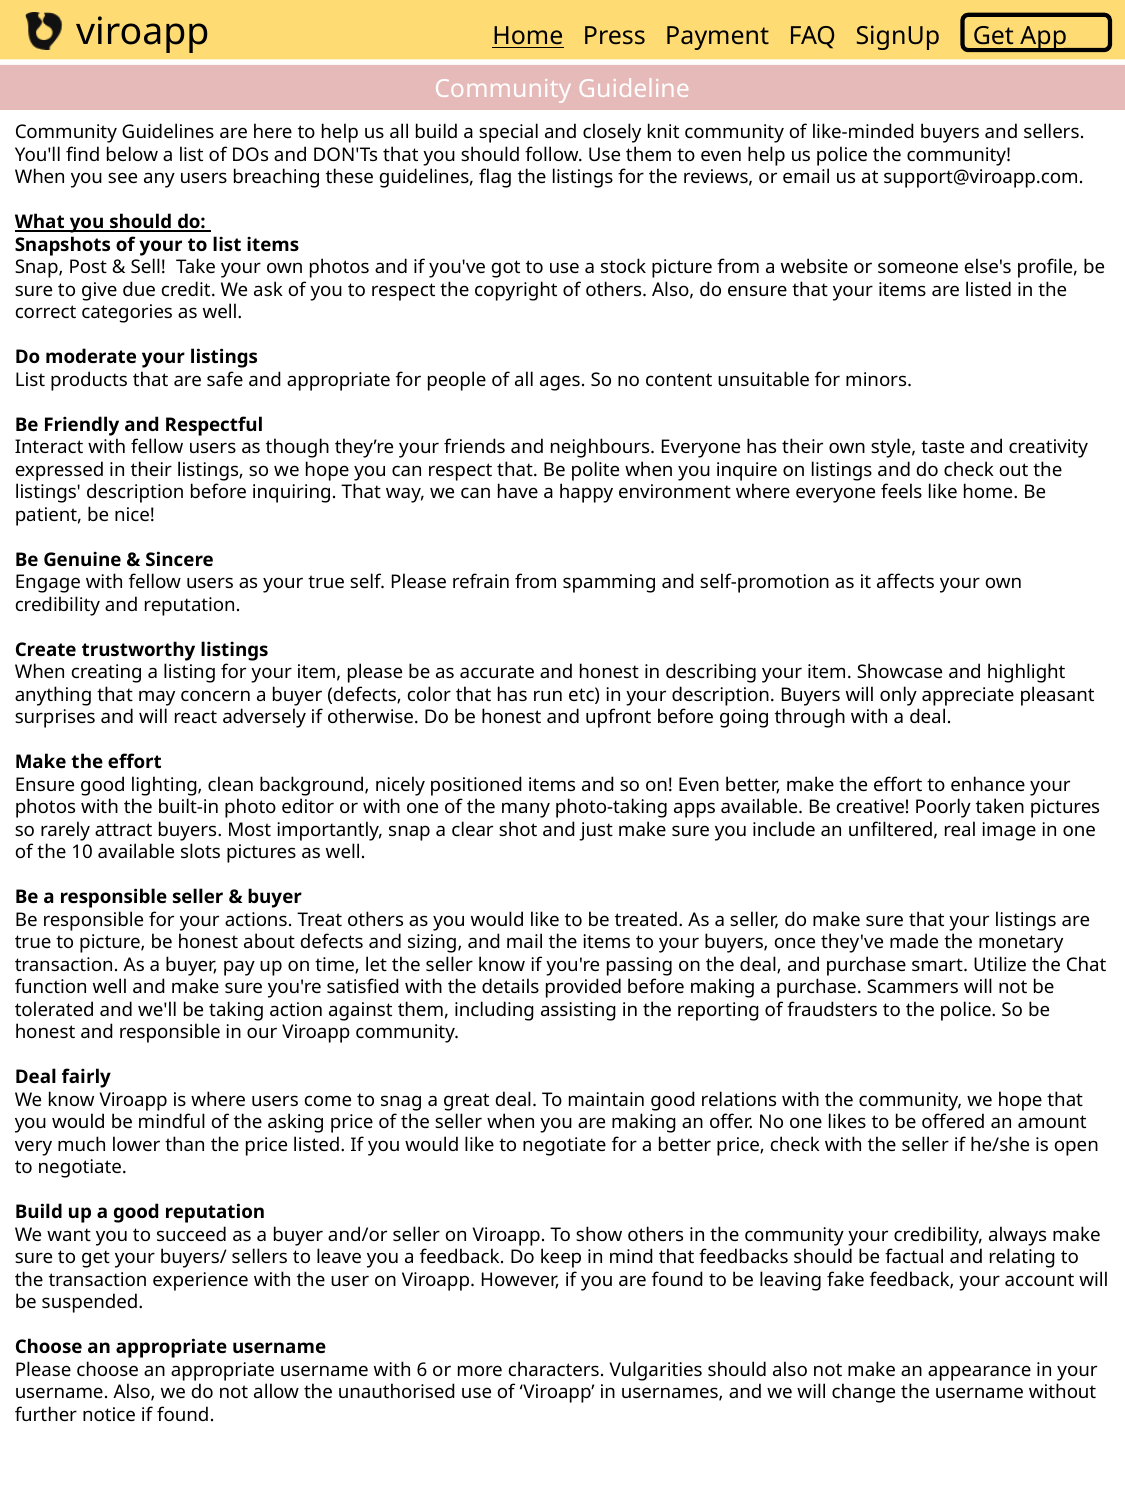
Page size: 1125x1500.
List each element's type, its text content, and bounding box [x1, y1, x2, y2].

text_box Community Guidelines are here to help us all build a special and closely knit community of like-minded buyers and sellers. You'll find below a list of DOs and DON'Ts that you should follow. Use them to even help us police the community! When you see any users breaching these guidelines, flag the listings for the reviews, or email us at support@viroapp.com. What you should do: Snapshots of your to list items Snap, Post & Sell! Take your own photos and if you've got to use a stock picture from a website or someone else's profile, be sure to give due credit. We ask of you to respect the copyright of others. Also, do ensure that your items are listed in the correct categories as well. Do moderate your listings List products that are safe and appropriate for people of all ages. So no content unsuitable for minors. Be Friendly and Respectful Interact with fellow users as though they’re your friends and neighbours. Everyone has their own style, taste and creativity expressed in their listings, so we hope you can respect that. Be polite when you inquire on listings and do check out the listings' description before inquiring. That way, we can have a happy environment where everyone feels like home. Be patient, be nice! Be Genuine & Sincere Engage with fellow users as your true self. Please refrain from spamming and self-promotion as it affects your own credibility and reputation. Create trustworthy listings When creating a listing for your item, please be as accurate and honest in describing your item. Showcase and highlight anything that may concern a buyer (defects, color that has run etc) in your description. Buyers will only appreciate pleasant surprises and will react adversely if otherwise. Do be honest and upfront before going through with a deal. Make the effort Ensure good lighting, clean background, nicely positioned items and so on! Even better, make the effort to enhance your photos with the built-in photo editor or with one of the many photo-taking apps available. Be creative! Poorly taken pictures so rarely attract buyers. Most importantly, snap a clear shot and just make sure you include an unfiltered, real image in one of the 10 available slots pictures as well. Be a responsible seller & buyer Be responsible for your actions. Treat others as you would like to be treated. As a seller, do make sure that your listings are true to picture, be honest about defects and sizing, and mail the items to your buyers, once they've made the monetary transaction. As a buyer, pay up on time, let the seller know if you're passing on the deal, and purchase smart. Utilize the Chat function well and make sure you're satisfied with the details provided before making a purchase. Scammers will not be tolerated and we'll be taking action against them, including assisting in the reporting of fraudsters to the police. So be honest and responsible in our Viroapp community. Deal fairly We know Viroapp is where users come to snag a great deal. To maintain good relations with the community, we hope that you would be mindful of the asking price of the seller when you are making an offer. No one likes to be offered an amount very much lower than the price listed. If you would like to negotiate for a better price, check with the seller if he/she is open to negotiate. Build up a good reputation We want you to succeed as a buyer and/or seller on Viroapp. To show others in the community your credibility, always make sure to get your buyers/ sellers to leave you a feedback. Do keep in mind that feedbacks should be factual and relating to the transaction experience with the user on Viroapp. However, if you are found to be leaving fake feedback, your account will be suspended. Choose an appropriate username Please choose an appropriate username with 6 or more characters. Vulgarities should also not make an appearance in your username. Also, we do not allow the unauthorised use of ‘Viroapp’ in usernames, and we will change the username without further notice if found. [0, 112, 1125, 1433]
text_box Community Guideline [0, 64, 1125, 110]
text_box [960, 12, 1113, 53]
picture [25, 12, 65, 51]
picture [668, 111, 740, 184]
text_box viroapp Home Press Payment FAQ SignUp Get App [0, 0, 1125, 60]
